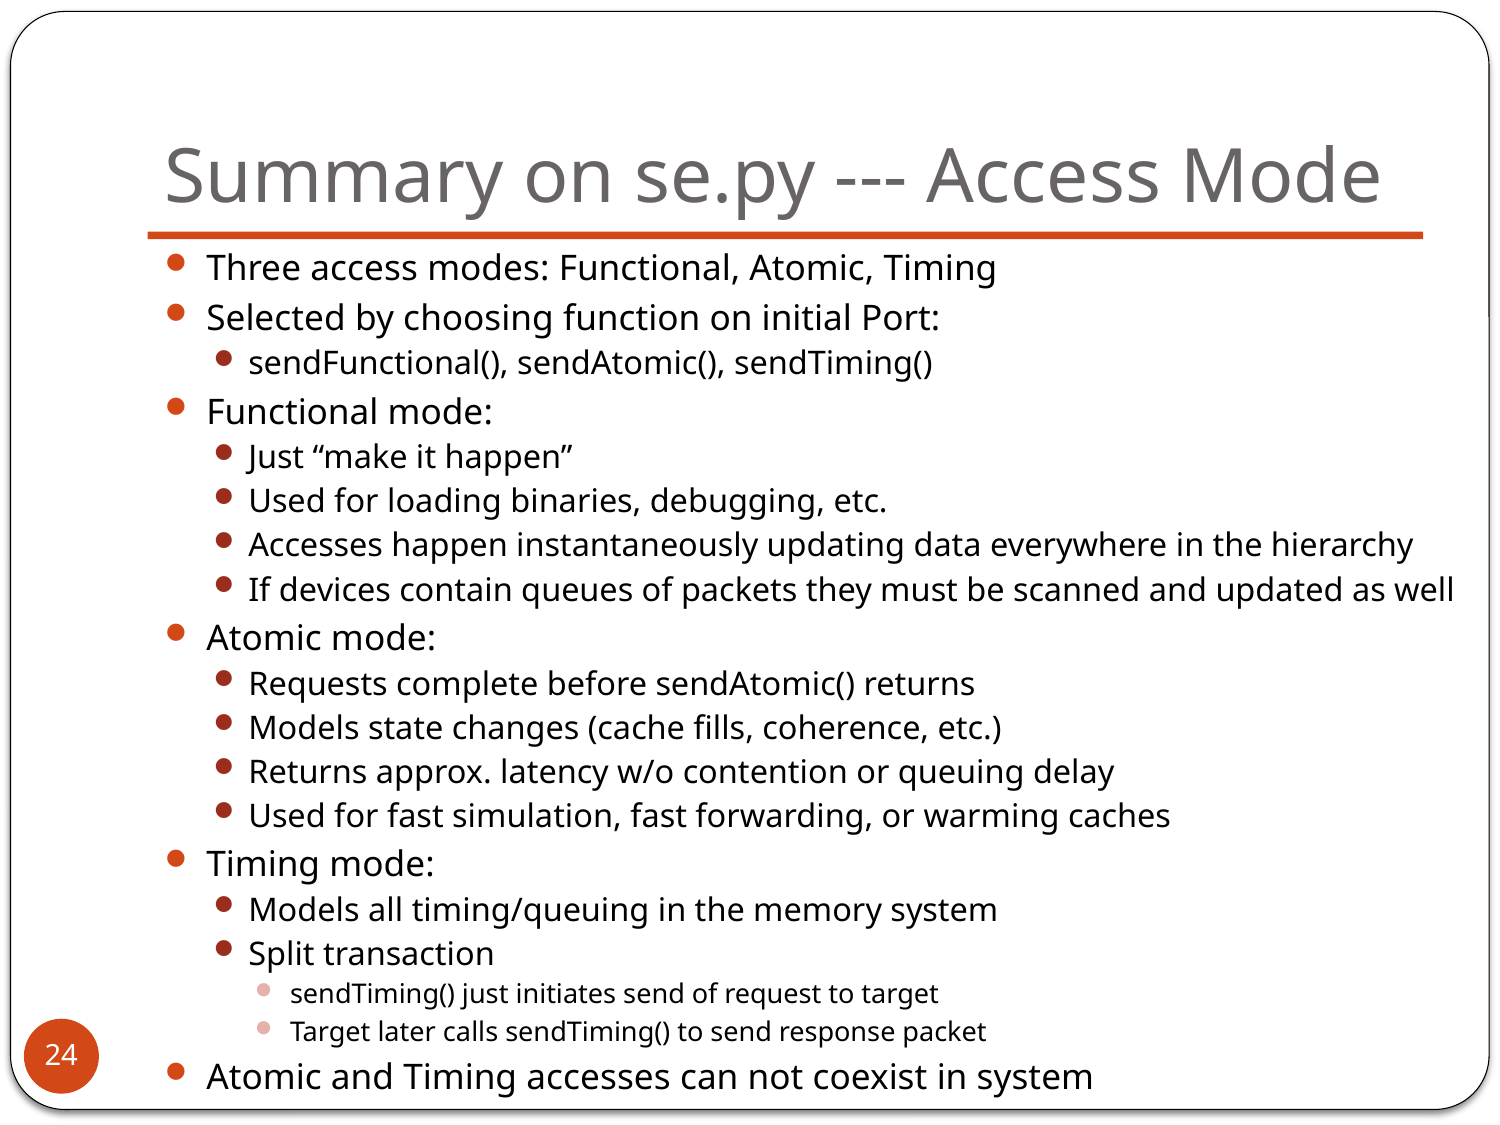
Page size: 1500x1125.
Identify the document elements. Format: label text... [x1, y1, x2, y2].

list Three access modes: Functional, Atomic, Timing Selected by choosing function on initial Port: sendFunctional(), sendAtomic(), sendTiming() Functional mode: Just “make it happen” Used for loading binaries, debugging, etc. Accesses happen instantaneously updating data everywhere in the hierarchy If devices contain queues of packets they must be scanned and updated as well Atomic mode: Requests complete before sendAtomic() returns Models state changes (cache fills, coherence, etc.) Returns approx. latency w/o contention or queuing delay Used for fast simulation, fast forwarding, or warming caches Timing mode: Models all timing/queuing in the memory system Split transaction sendTiming() just initiates send of request to target Target later calls sendTiming() to send response packet Atomic and Timing accesses can not coexist in system [150, 237, 1483, 1106]
title Summary on se.py --- Access Mode [150, 45, 1425, 233]
slide_number 24 [23, 1018, 99, 1094]
